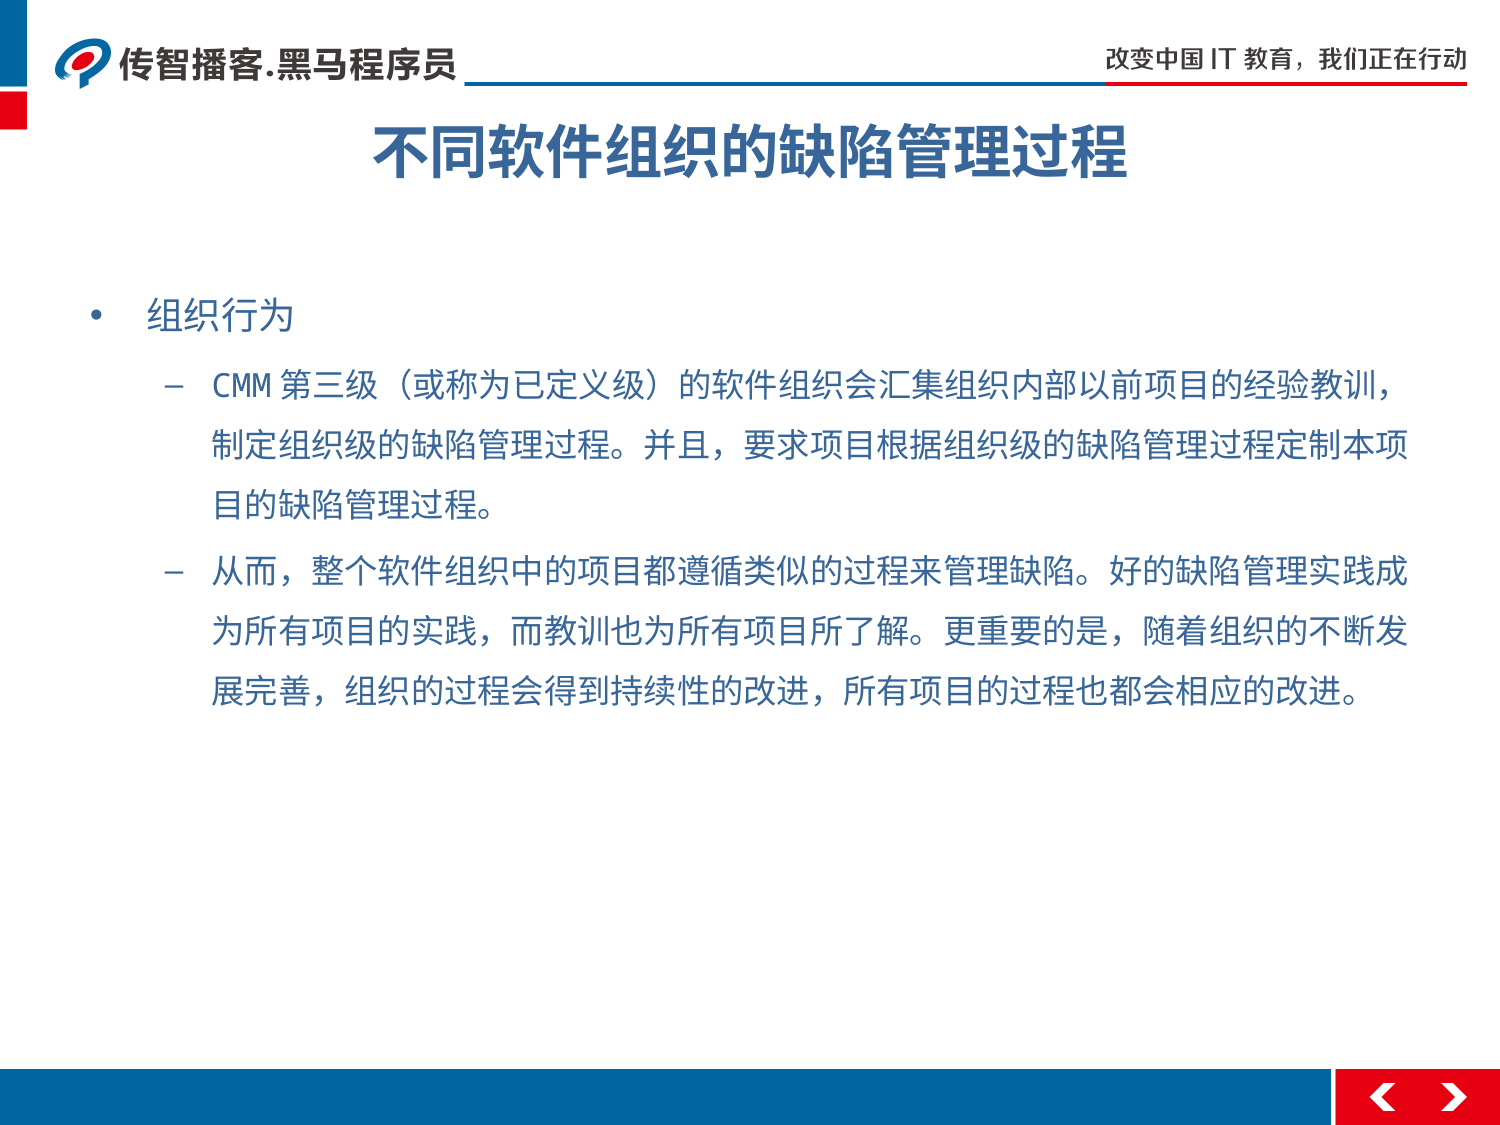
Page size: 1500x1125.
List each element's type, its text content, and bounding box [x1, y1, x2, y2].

title 不同软件组织的缺陷管理过程 [75, 108, 1425, 211]
picture [0, 0, 1500, 1125]
list 组织行为 CMM第三级（或称为已定义级）的软件组织会汇集组织内部以前项目的经验教训，制定组织级的缺陷管理过程。并且，要求项目根据组织级的缺陷管理过程定制本项目的缺陷管理过程。 从而，整个软件组织中的项目都遵循类似的过程来管理缺陷。好的缺陷管理实践成为所有项目的实践，而教训也为所有项目所了解。更重要的是，随着组织的不断发展完善，组织的过程会得到持续性的改进，所有项目的过程也都会相应的改进。 [75, 262, 1425, 1005]
